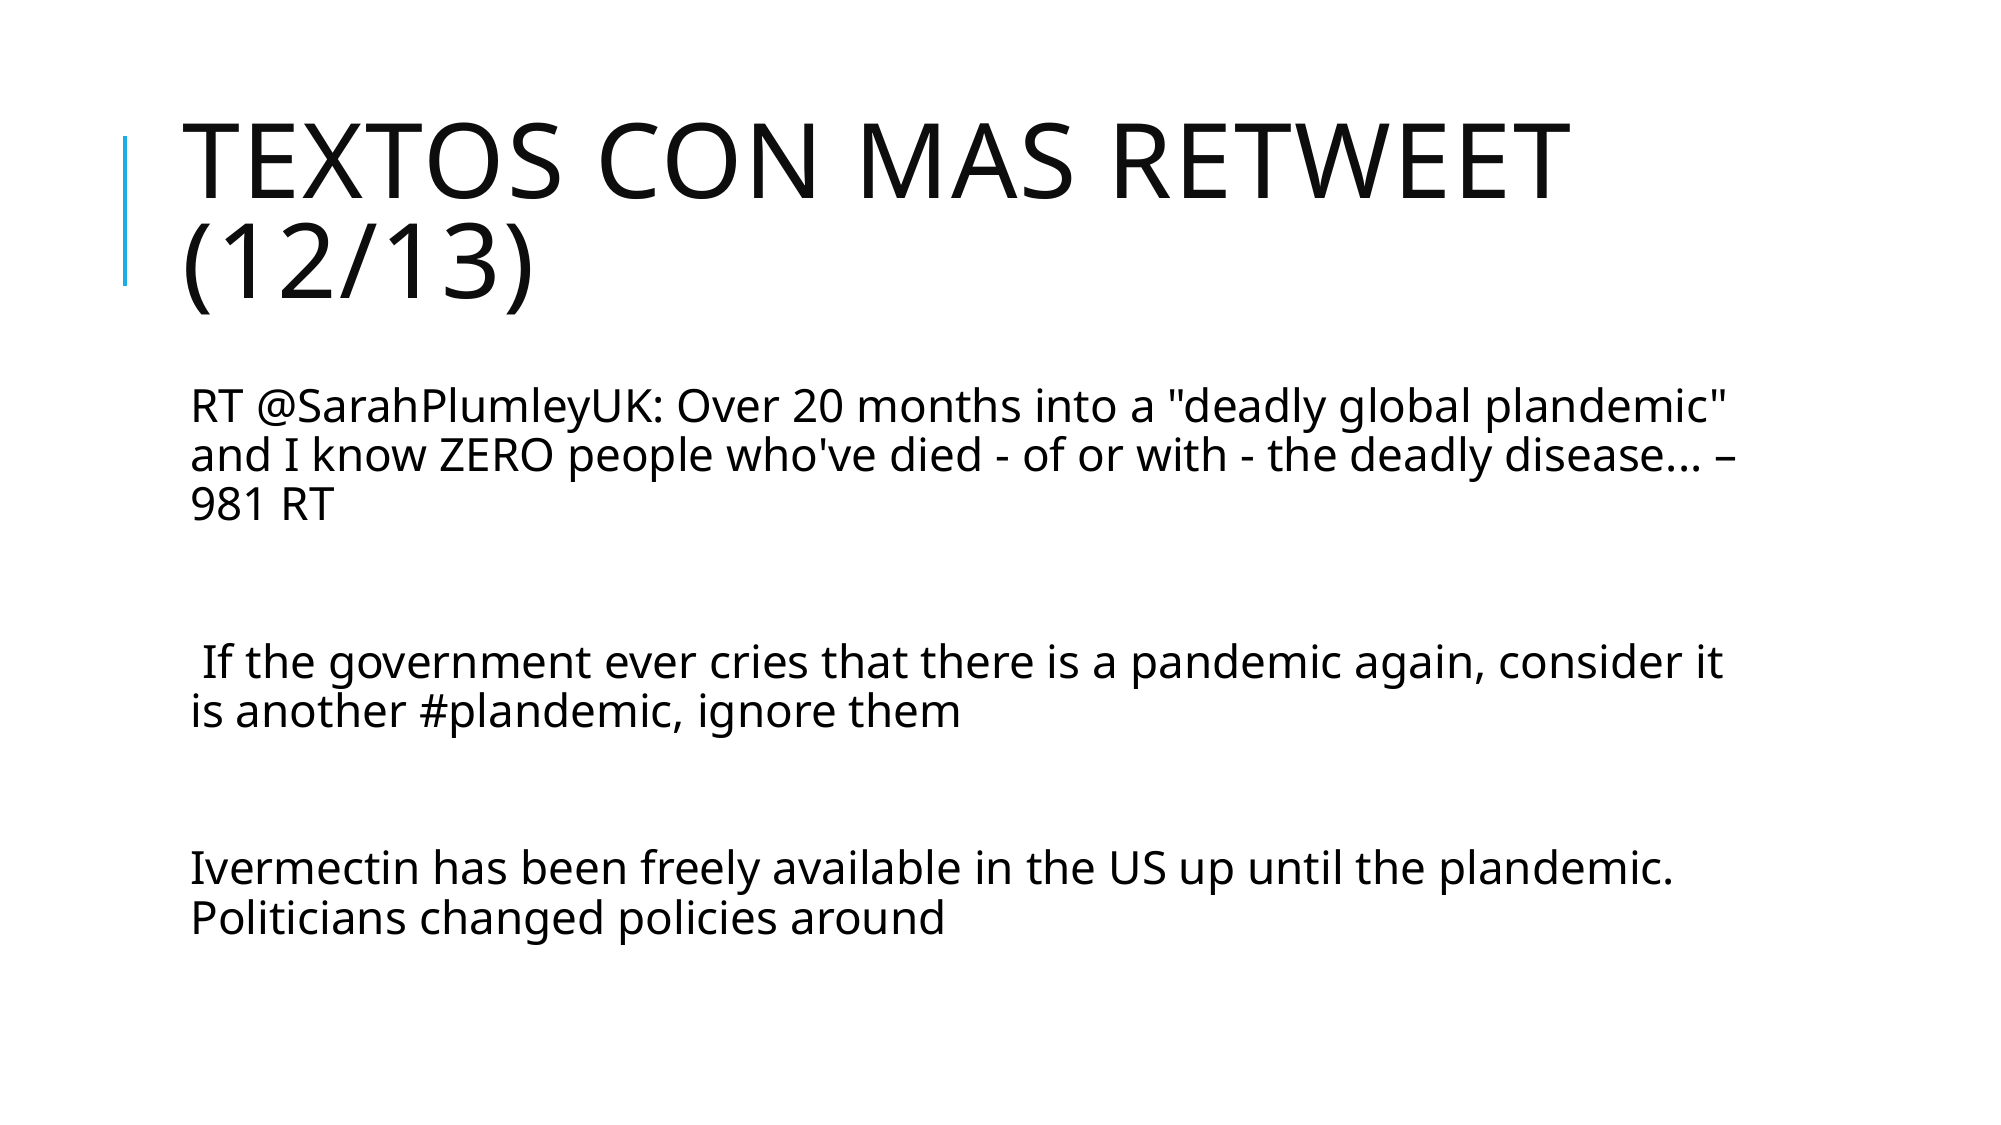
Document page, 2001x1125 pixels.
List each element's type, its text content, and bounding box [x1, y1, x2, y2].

title Textos con mas retweet (12/13) [168, 96, 1763, 342]
list RT @SarahPlumleyUK: Over 20 months into a "deadly global plandemic" and I know ZERO people who've died - of or with - the deadly disease... – 981 RT If the government ever cries that there is a pandemic again, consider it is another #plandemic, ignore them Ivermectin has been freely available in the US up until the plandemic. Politicians changed policies around [168, 375, 1763, 1035]
